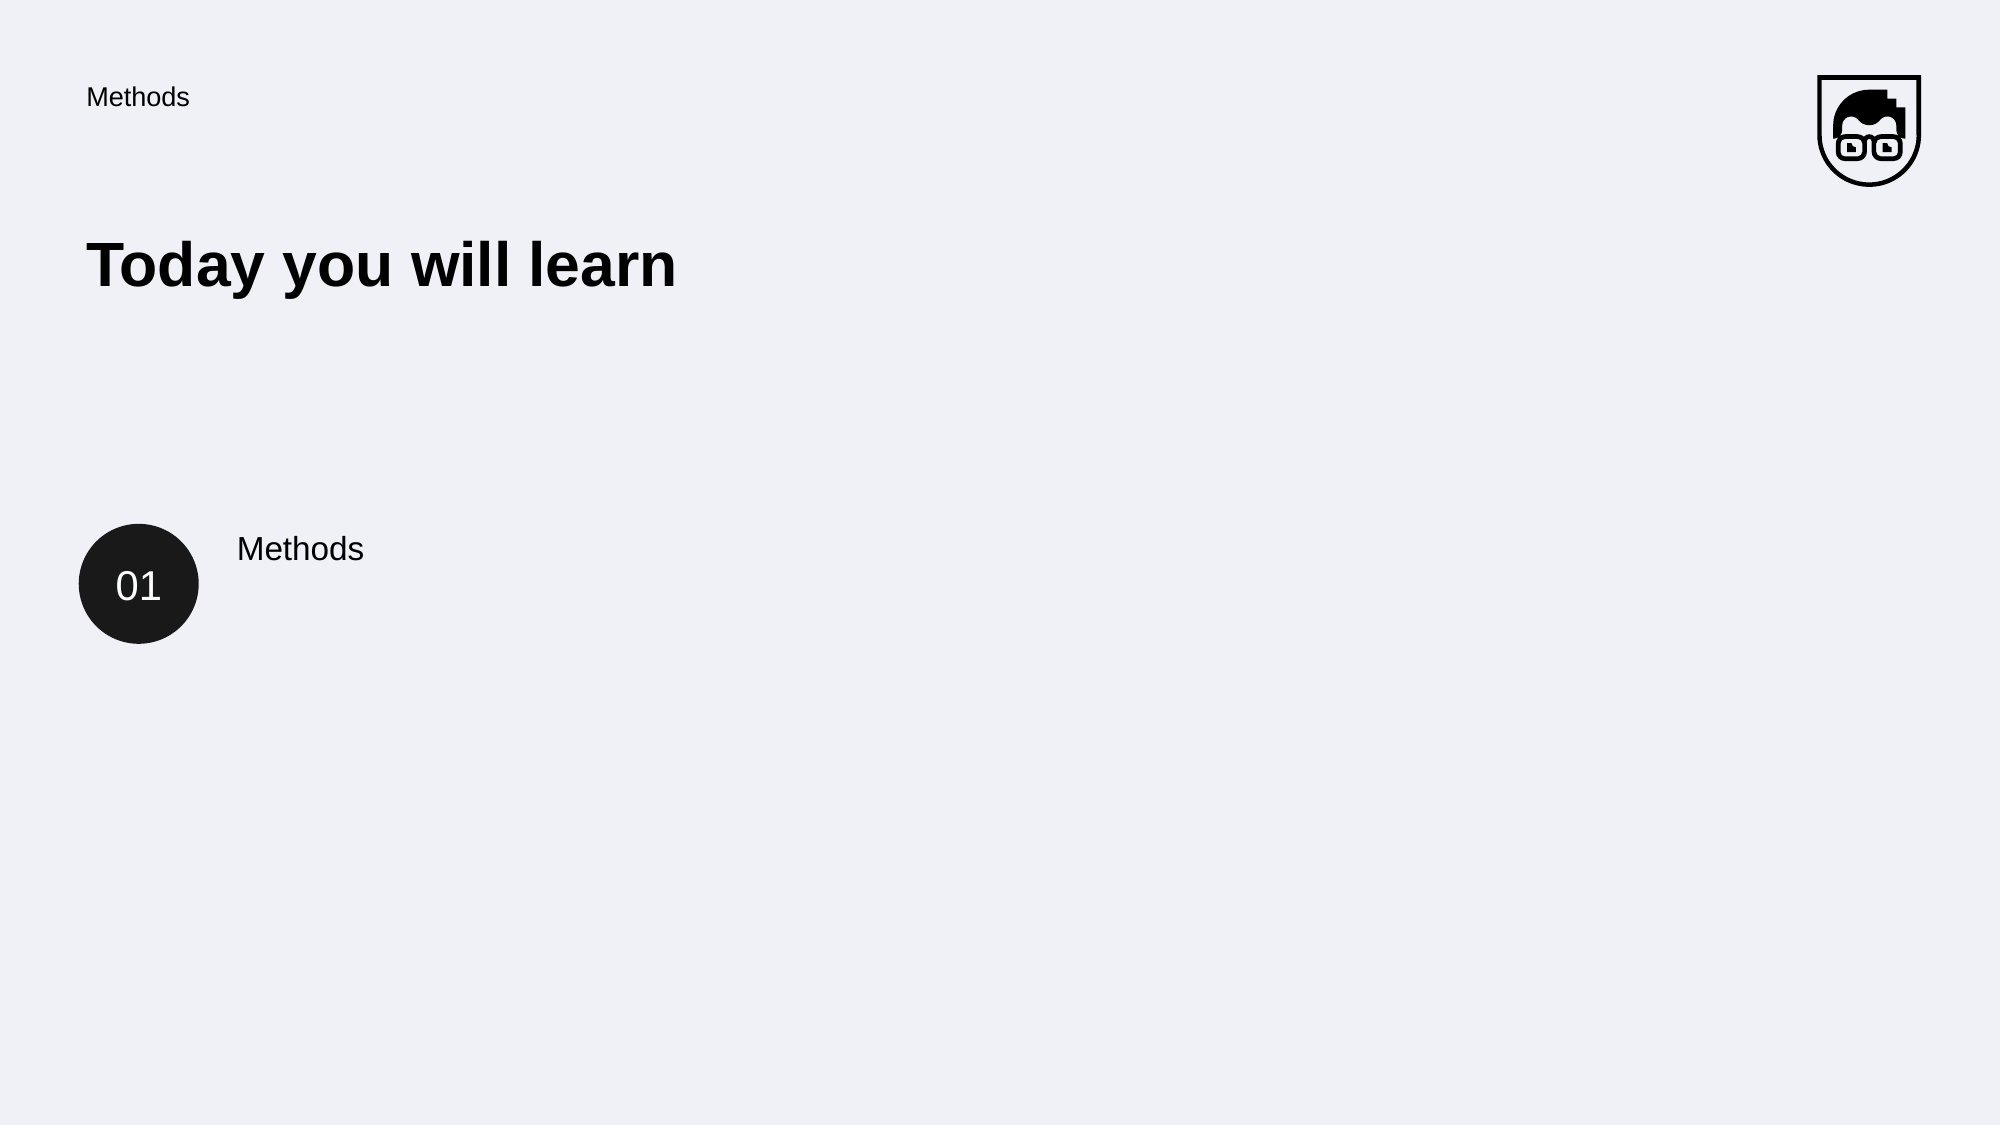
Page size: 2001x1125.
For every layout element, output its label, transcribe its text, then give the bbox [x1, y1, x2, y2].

title Today you will learn [78, 224, 925, 449]
list Methods [78, 75, 1000, 150]
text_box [78, 523, 199, 645]
list Methods [229, 523, 925, 672]
